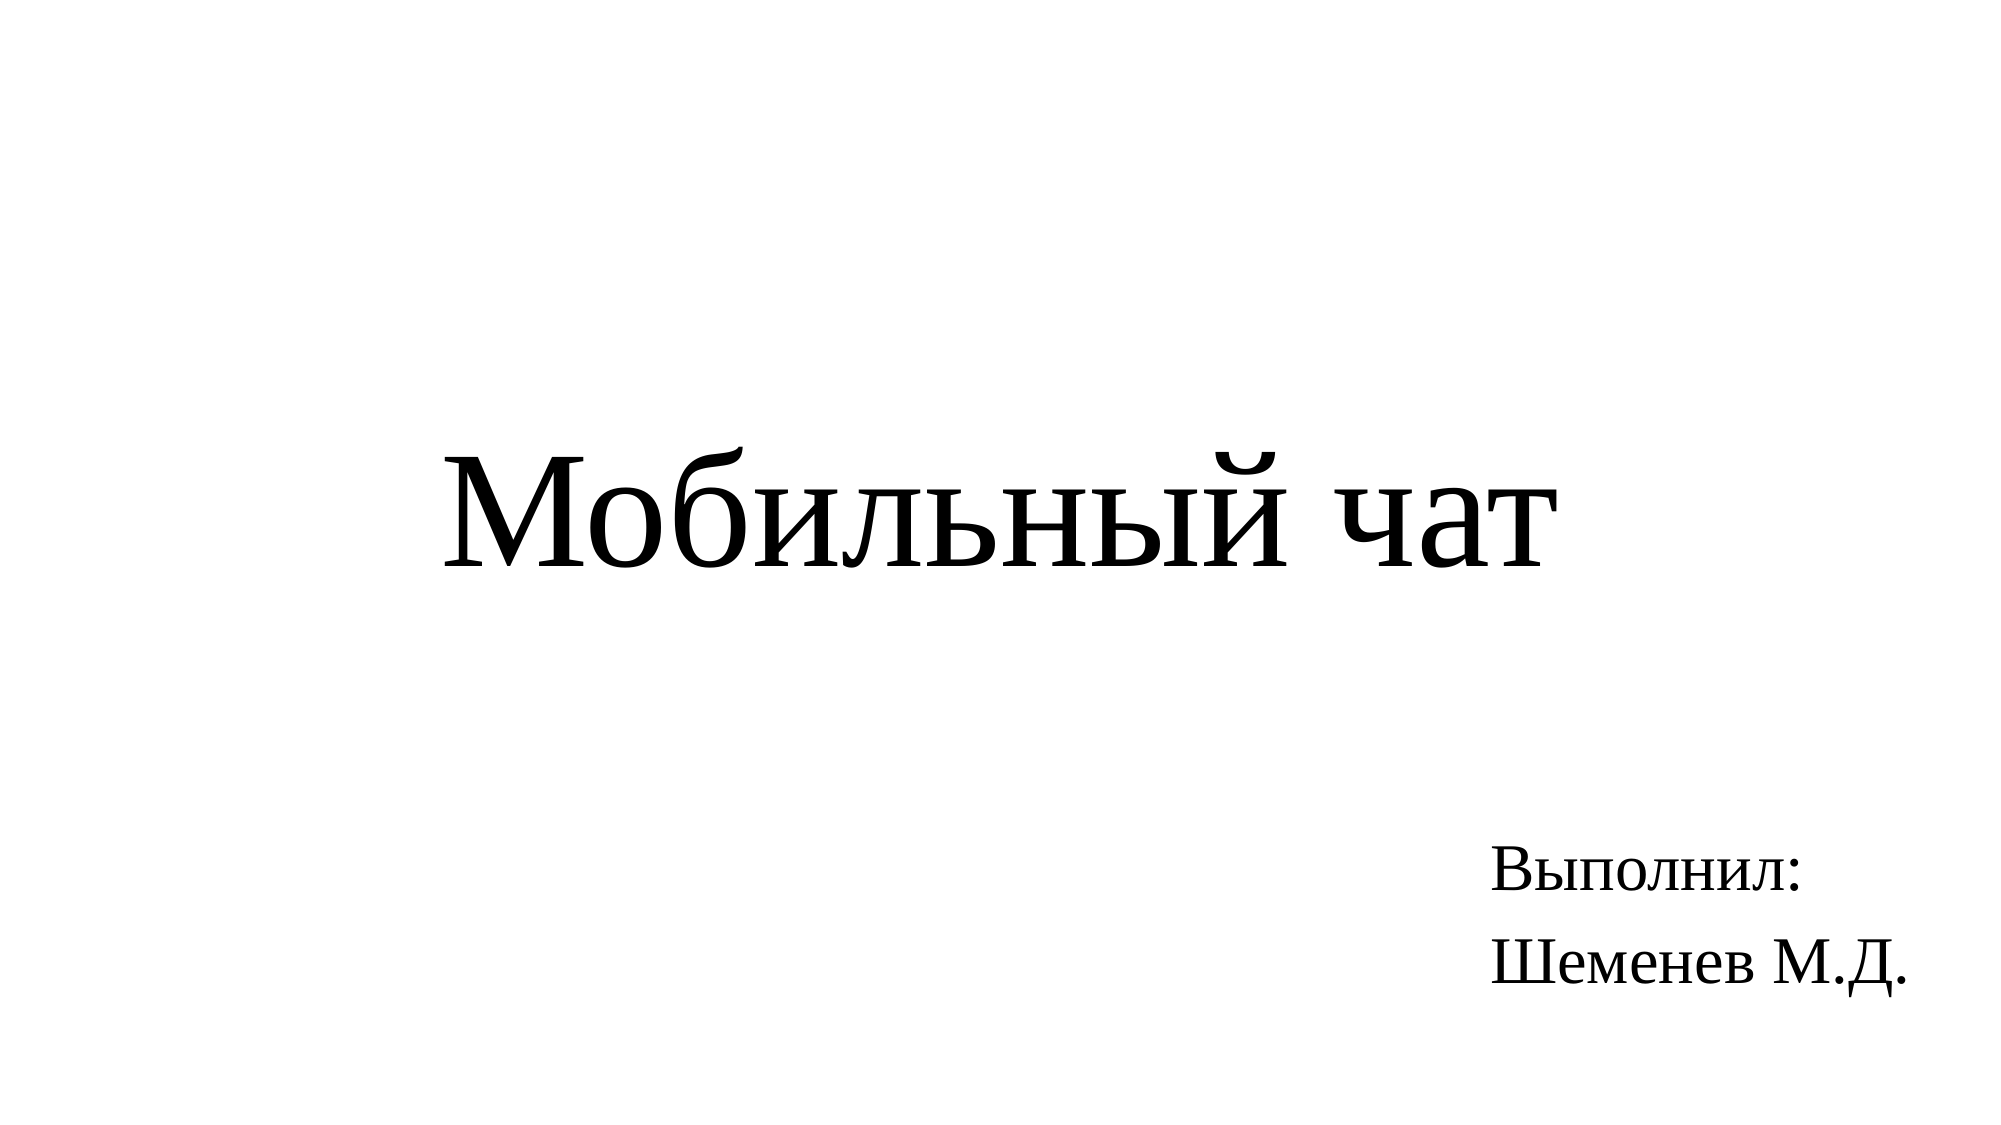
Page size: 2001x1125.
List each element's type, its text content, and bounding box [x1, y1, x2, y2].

subtitle Выполнил: Шеменев М.Д. [1475, 825, 2000, 995]
title Мобильный чат [0, 218, 2000, 611]
